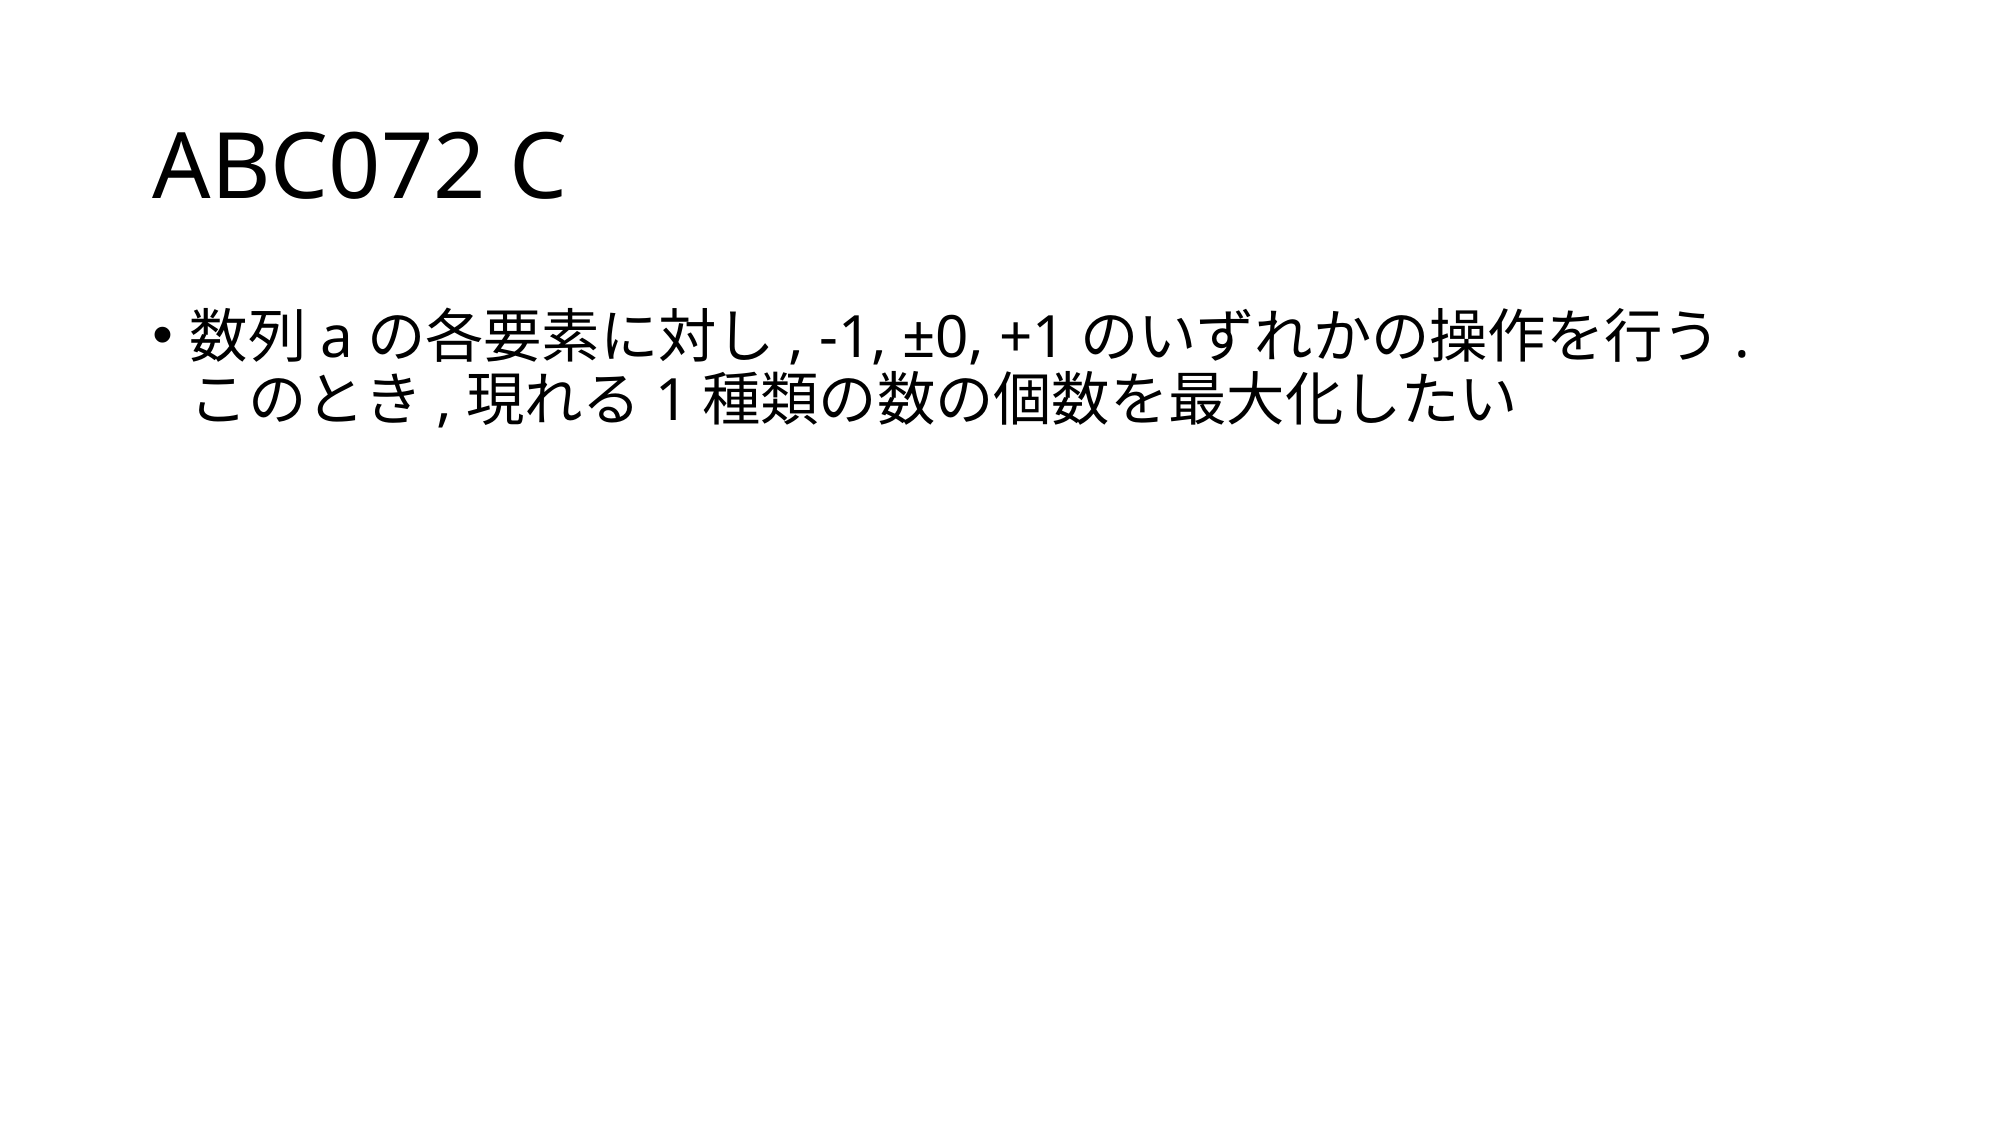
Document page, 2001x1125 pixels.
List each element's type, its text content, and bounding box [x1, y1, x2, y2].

list 数列aの各要素に対し, -1, ±0, +1のいずれかの操作を行う. このとき,現れる1種類の数の個数を最大化したい [137, 299, 1863, 1014]
title ABC072 C [137, 59, 1863, 278]
